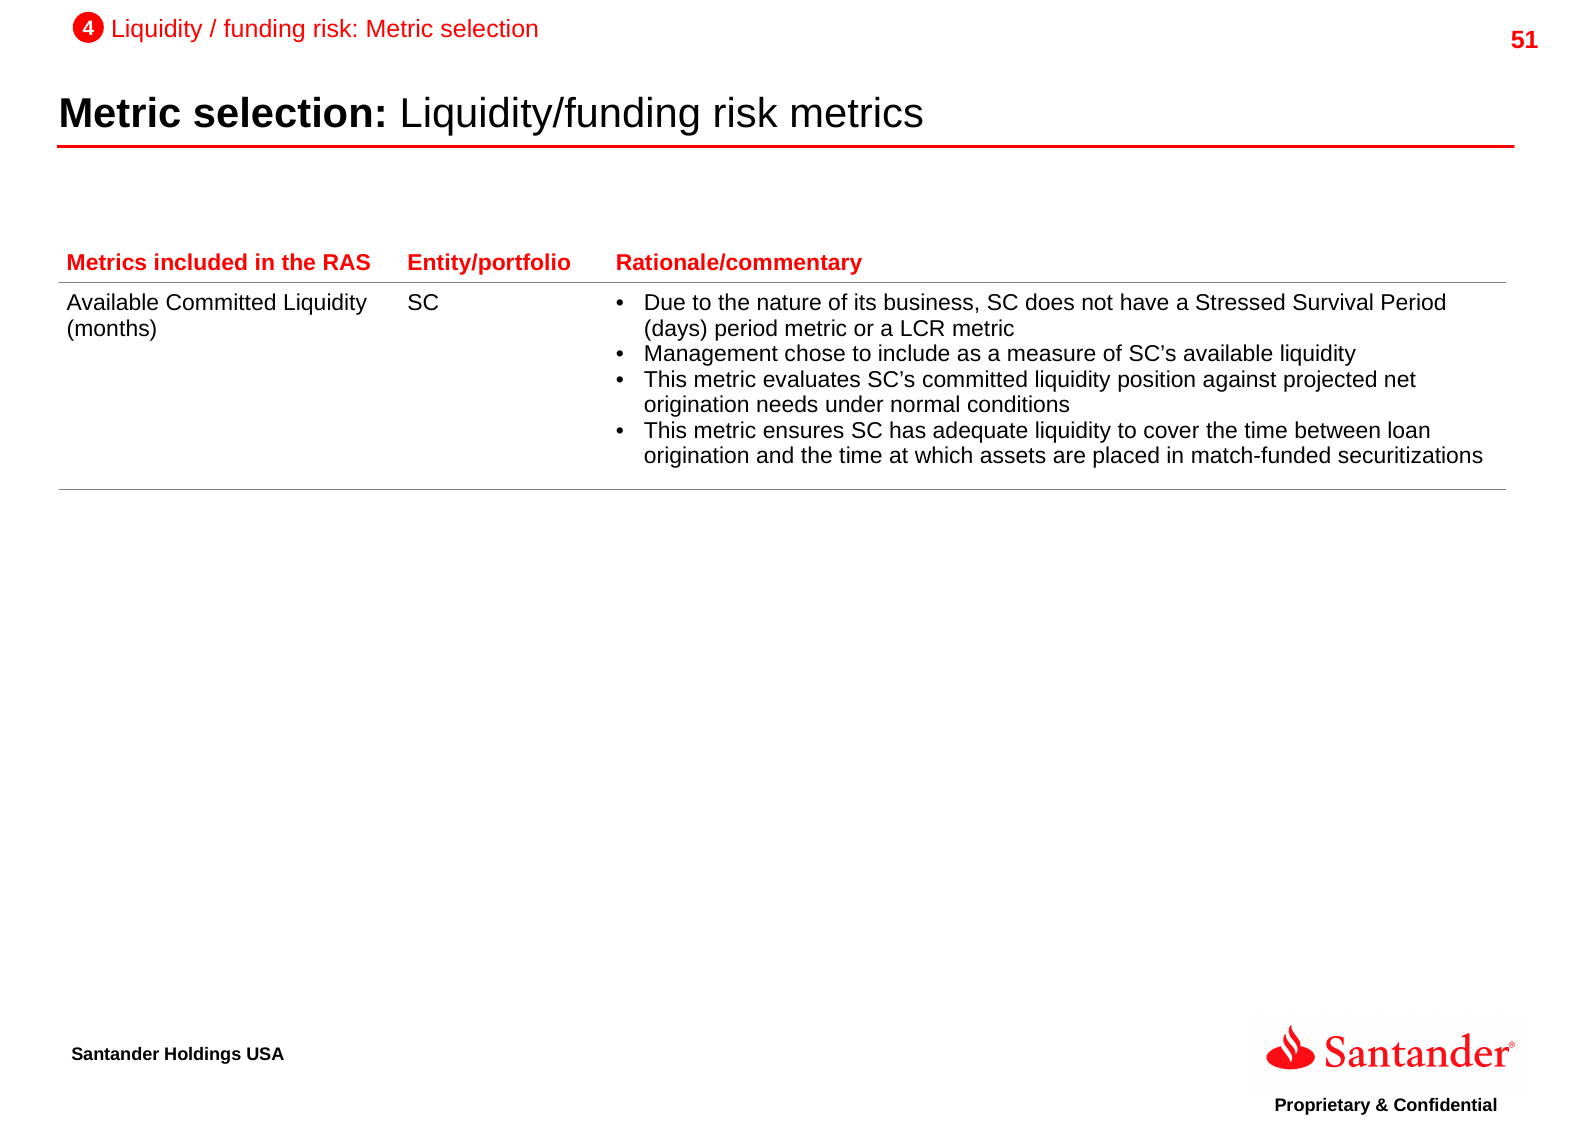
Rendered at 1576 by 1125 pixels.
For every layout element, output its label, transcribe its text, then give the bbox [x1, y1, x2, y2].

table_cell Available Committed Liquidity (months) [59, 283, 400, 489]
table_cell SC [400, 283, 608, 489]
table_header Rationale/commentary [608, 240, 1506, 282]
table_cell Due to the nature of its business, SC does not have a Stressed Survival Period (days) period metric or a LCR metric Management chose to include as a measure of SC’s available liquidity This metric evaluates SC’s committed liquidity position against projected net origination needs under normal conditions This metric ensures SC has adequate liquidity to cover the time between loan origination and the time at which assets are placed in match-funded securitizations [608, 283, 1506, 489]
text_box Metric selection: Liquidity/funding risk metrics [43, 85, 1576, 144]
picture [1247, 1011, 1528, 1094]
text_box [72, 11, 533, 44]
table_header Metrics included in the RAS [59, 240, 400, 282]
table_header Entity/portfolio [400, 240, 608, 282]
